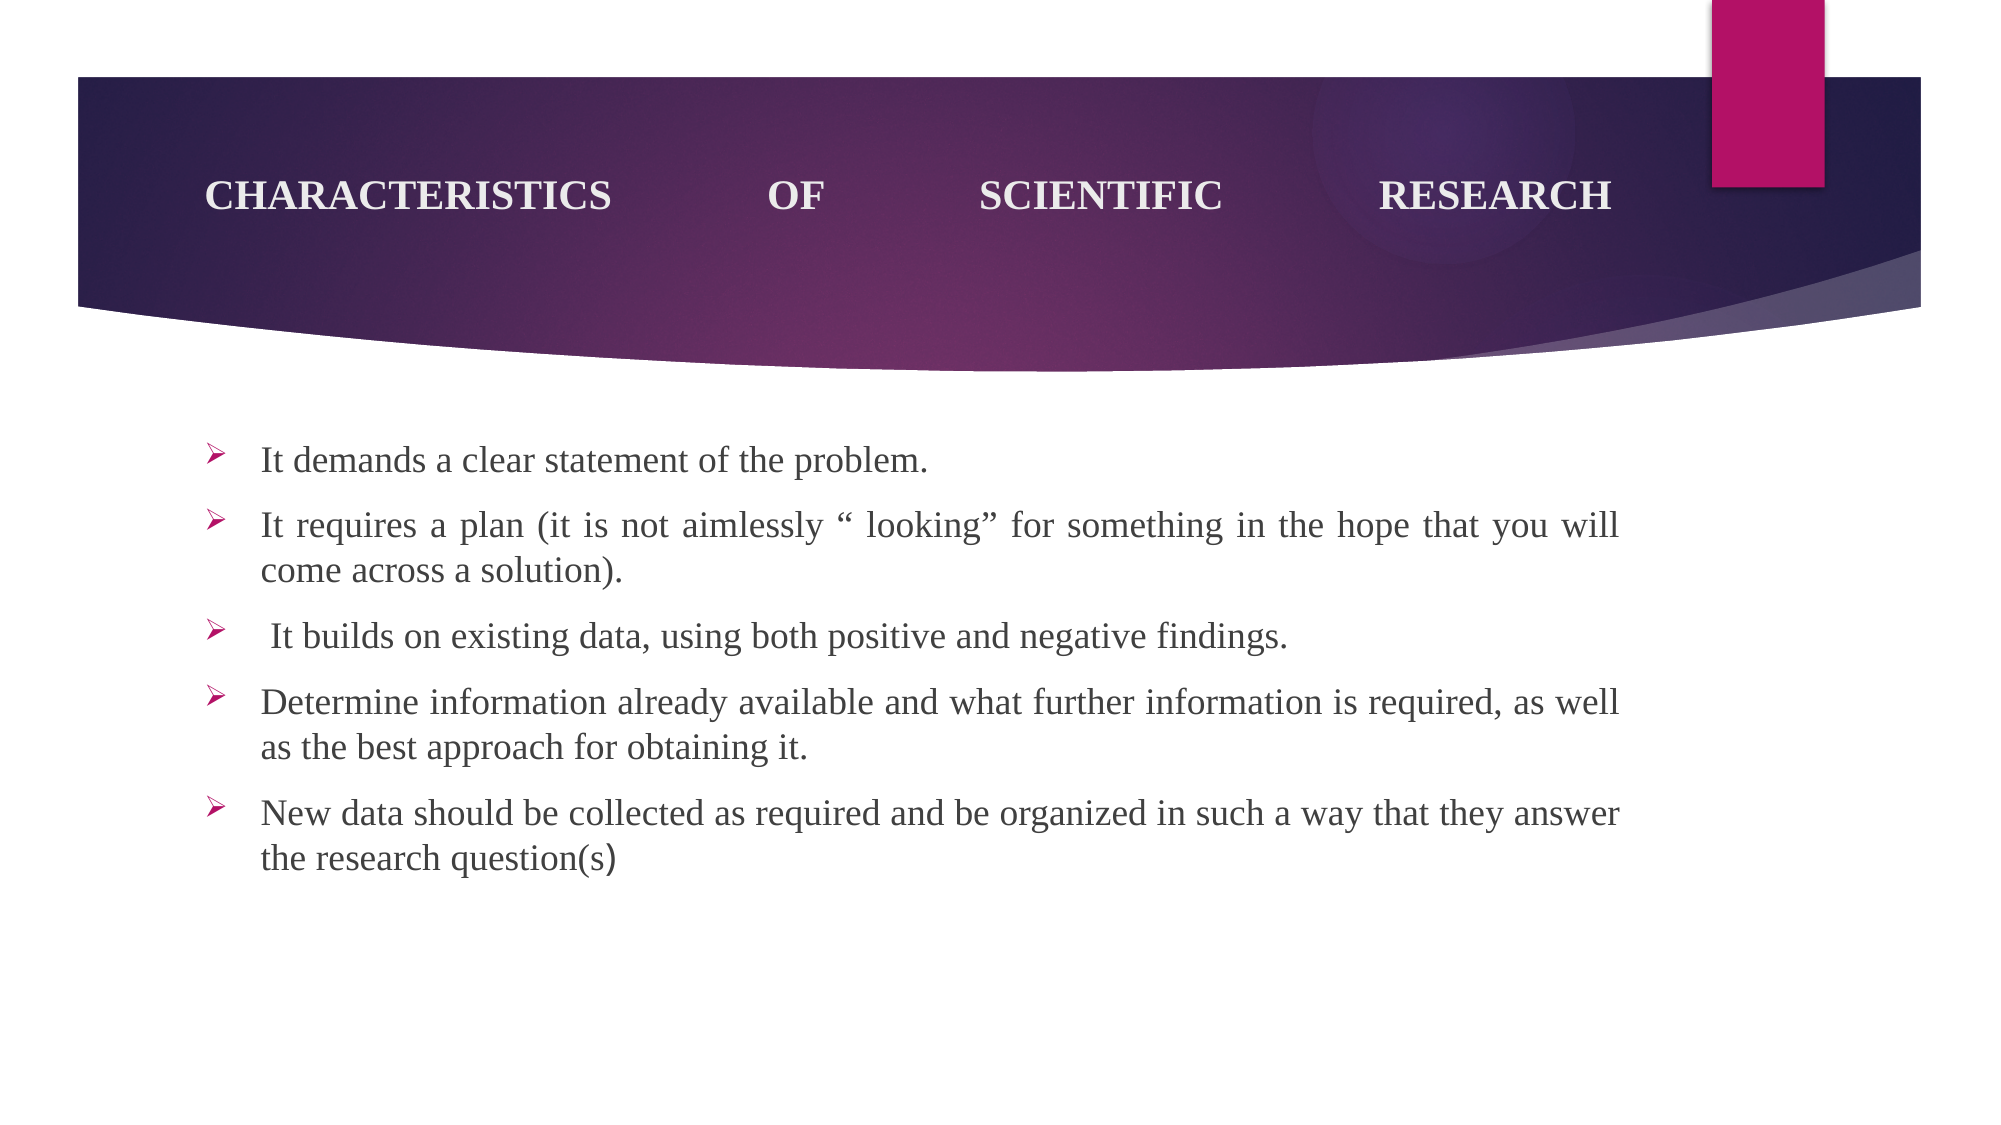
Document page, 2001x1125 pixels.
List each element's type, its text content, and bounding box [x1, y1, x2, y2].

title CHARACTERISTICS OF SCIENTIFIC RESEARCH [189, 159, 1627, 276]
list It demands a clear statement of the problem. It requires a plan (it is not aimlessly “ looking” for something in the hope that you will come across a solution). It builds on existing data, using both positive and negative findings. Determine information already available and what further information is required, as well as the best approach for obtaining it. New data should be collected as required and be organized in such a way that they answer the research question(s) [189, 427, 1638, 988]
